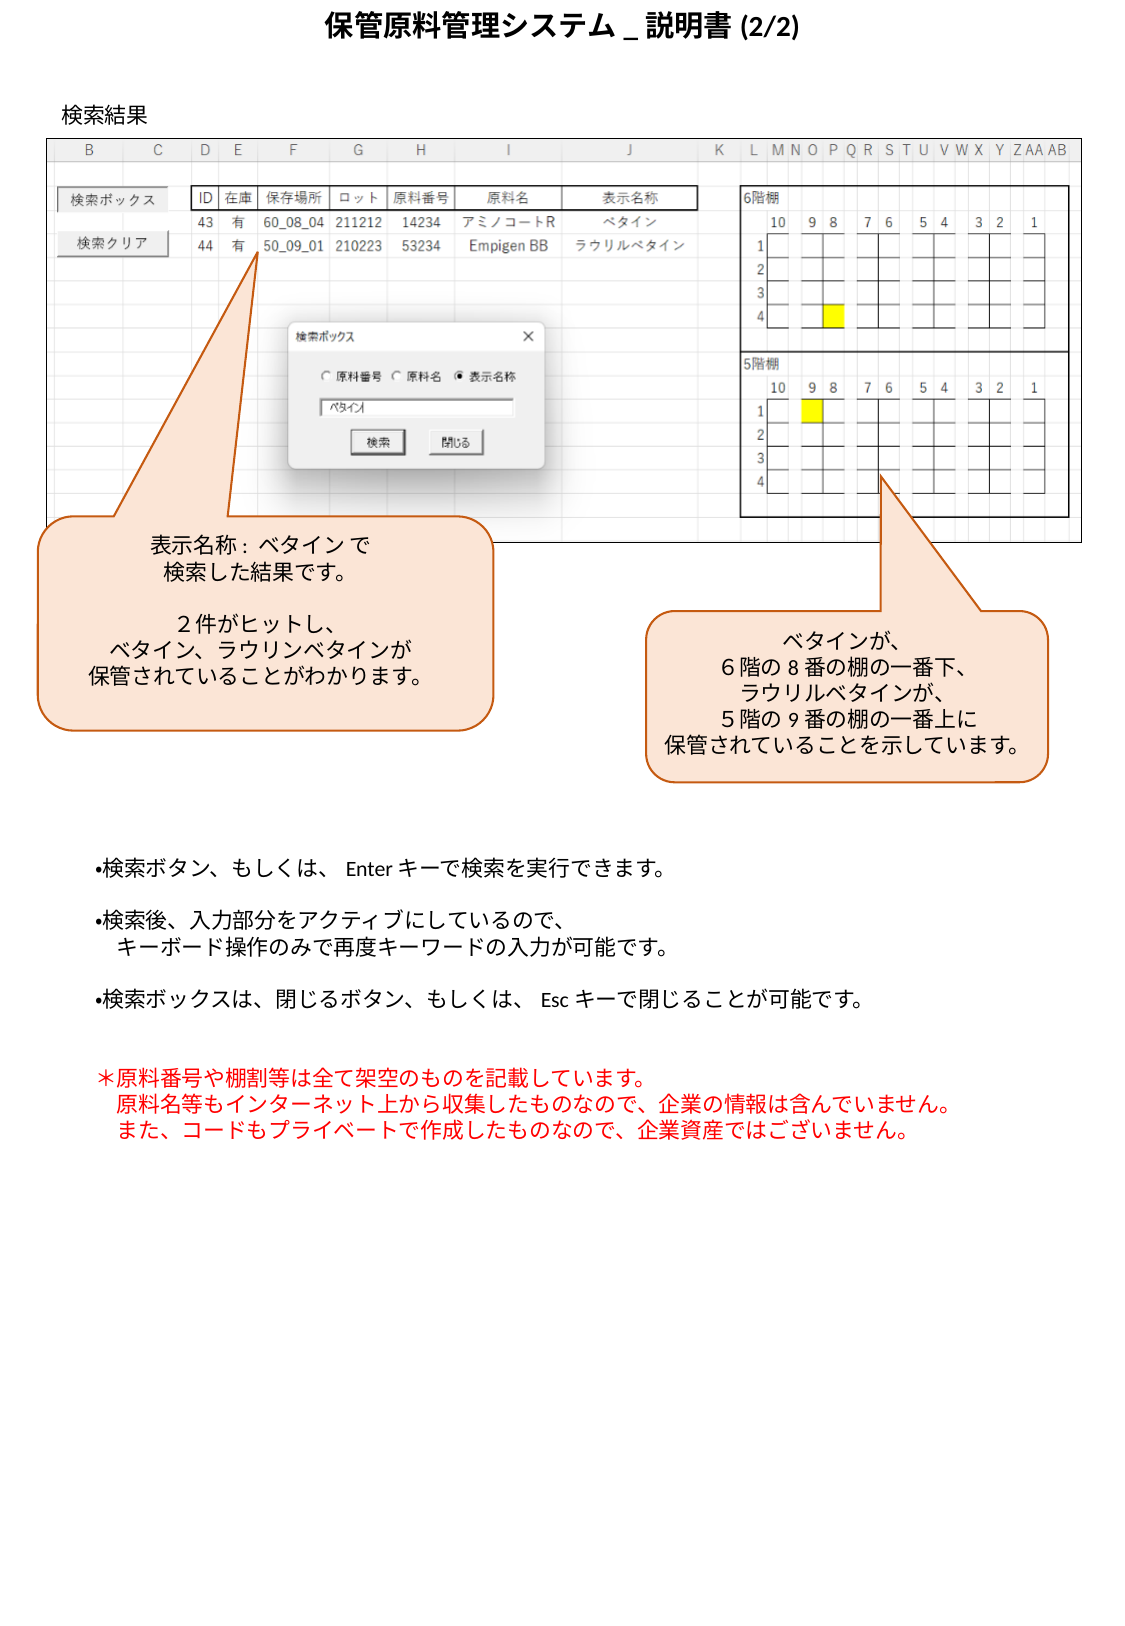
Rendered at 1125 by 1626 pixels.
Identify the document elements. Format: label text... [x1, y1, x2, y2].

text_box 検索結果 [46, 94, 348, 135]
text_box [36, 527, 495, 732]
picture [46, 138, 1082, 543]
text_box 保管原料管理システム_説明書(2/2) [277, 0, 848, 50]
text_box ベタインが、 ６階の8番の棚の一番下、 ラウリルベタインが、 ５階の9番の棚の一番上に 保管されていることを示しています。 [647, 619, 1048, 766]
text_box [647, 766, 1047, 784]
text_box 表示名称: ベタイン で 検索した結果です。 ２件がヒットし、 ベタイン、ラウリンベタインが 保管されていることがわかります。 [60, 543, 461, 723]
text_box ・検索ボタン、もしくは、Enterキーで検索を実行できます。 ・検索後、入力部分をアクティブにしているので、 キーボード操作のみで再度キーワードの入力が可能です。 ・検索ボックスは、閉じるボタン、もしくは、Escキーで閉じることが可能です。 ＊原料番号や棚割等は全て架空のものを記載しています。 原料名等もインターネット上から収集したものなので、企業の情報は含んでいません。 また、コードもプライベートで作成したものなので、企業資産ではございません。 [80, 847, 1047, 1151]
text_box [653, 543, 1041, 619]
